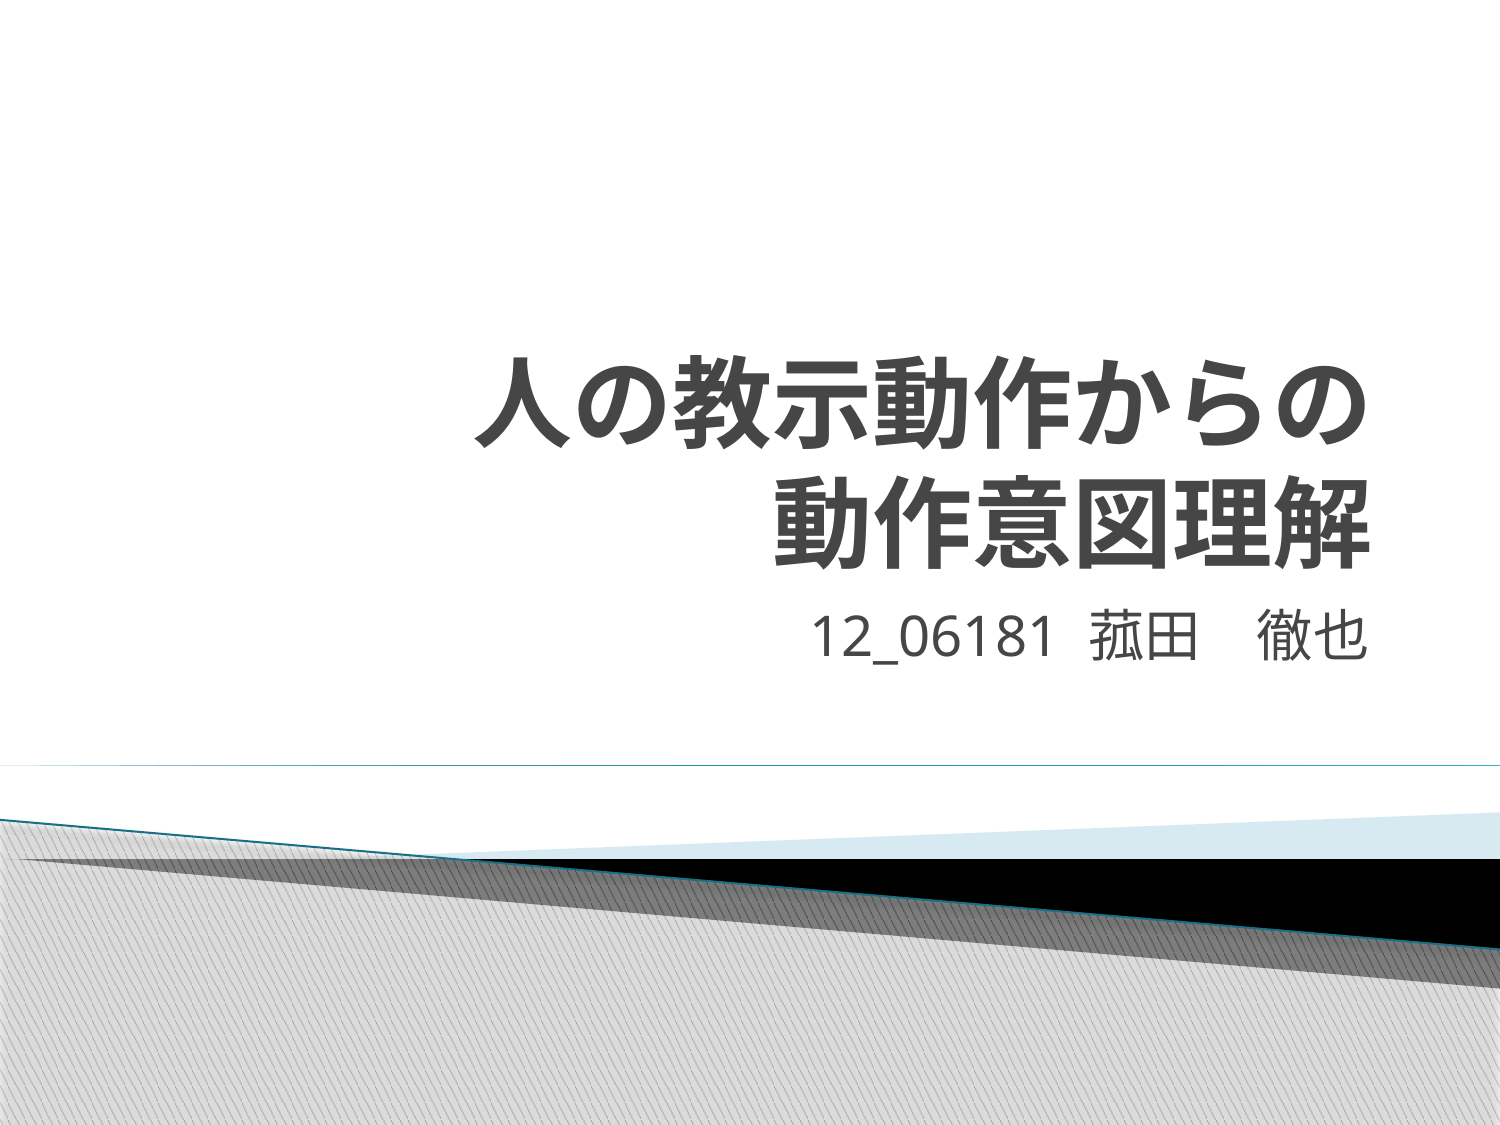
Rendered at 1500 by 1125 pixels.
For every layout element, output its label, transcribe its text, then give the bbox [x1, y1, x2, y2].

title 人の教示動作からの 動作意図理解 [112, 287, 1388, 588]
picture [5, 859, 1500, 989]
subtitle 12_06181 菰田 徹也 [112, 592, 1388, 790]
